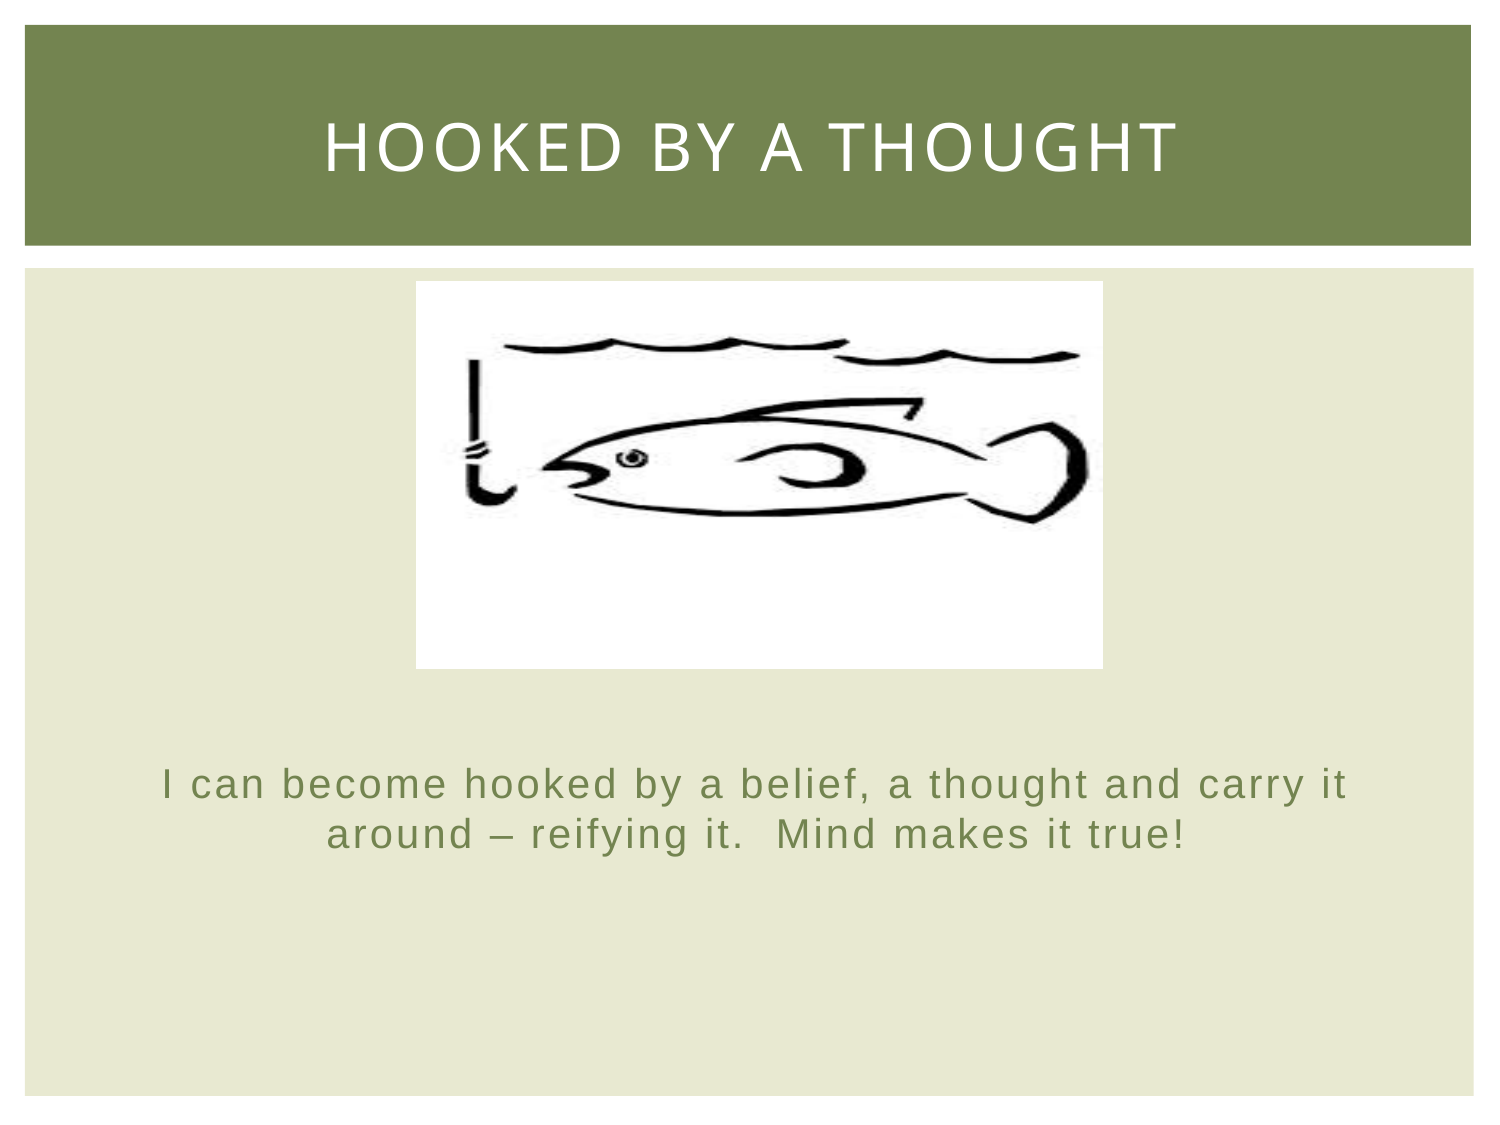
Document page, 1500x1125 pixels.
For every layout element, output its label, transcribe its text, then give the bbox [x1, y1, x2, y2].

picture [416, 281, 1104, 669]
list I can become hooked by a belief, a thought and carry it around – reifying it. Mind makes it true! [62, 281, 1442, 1092]
title Hooked by a thought [62, 58, 1438, 232]
